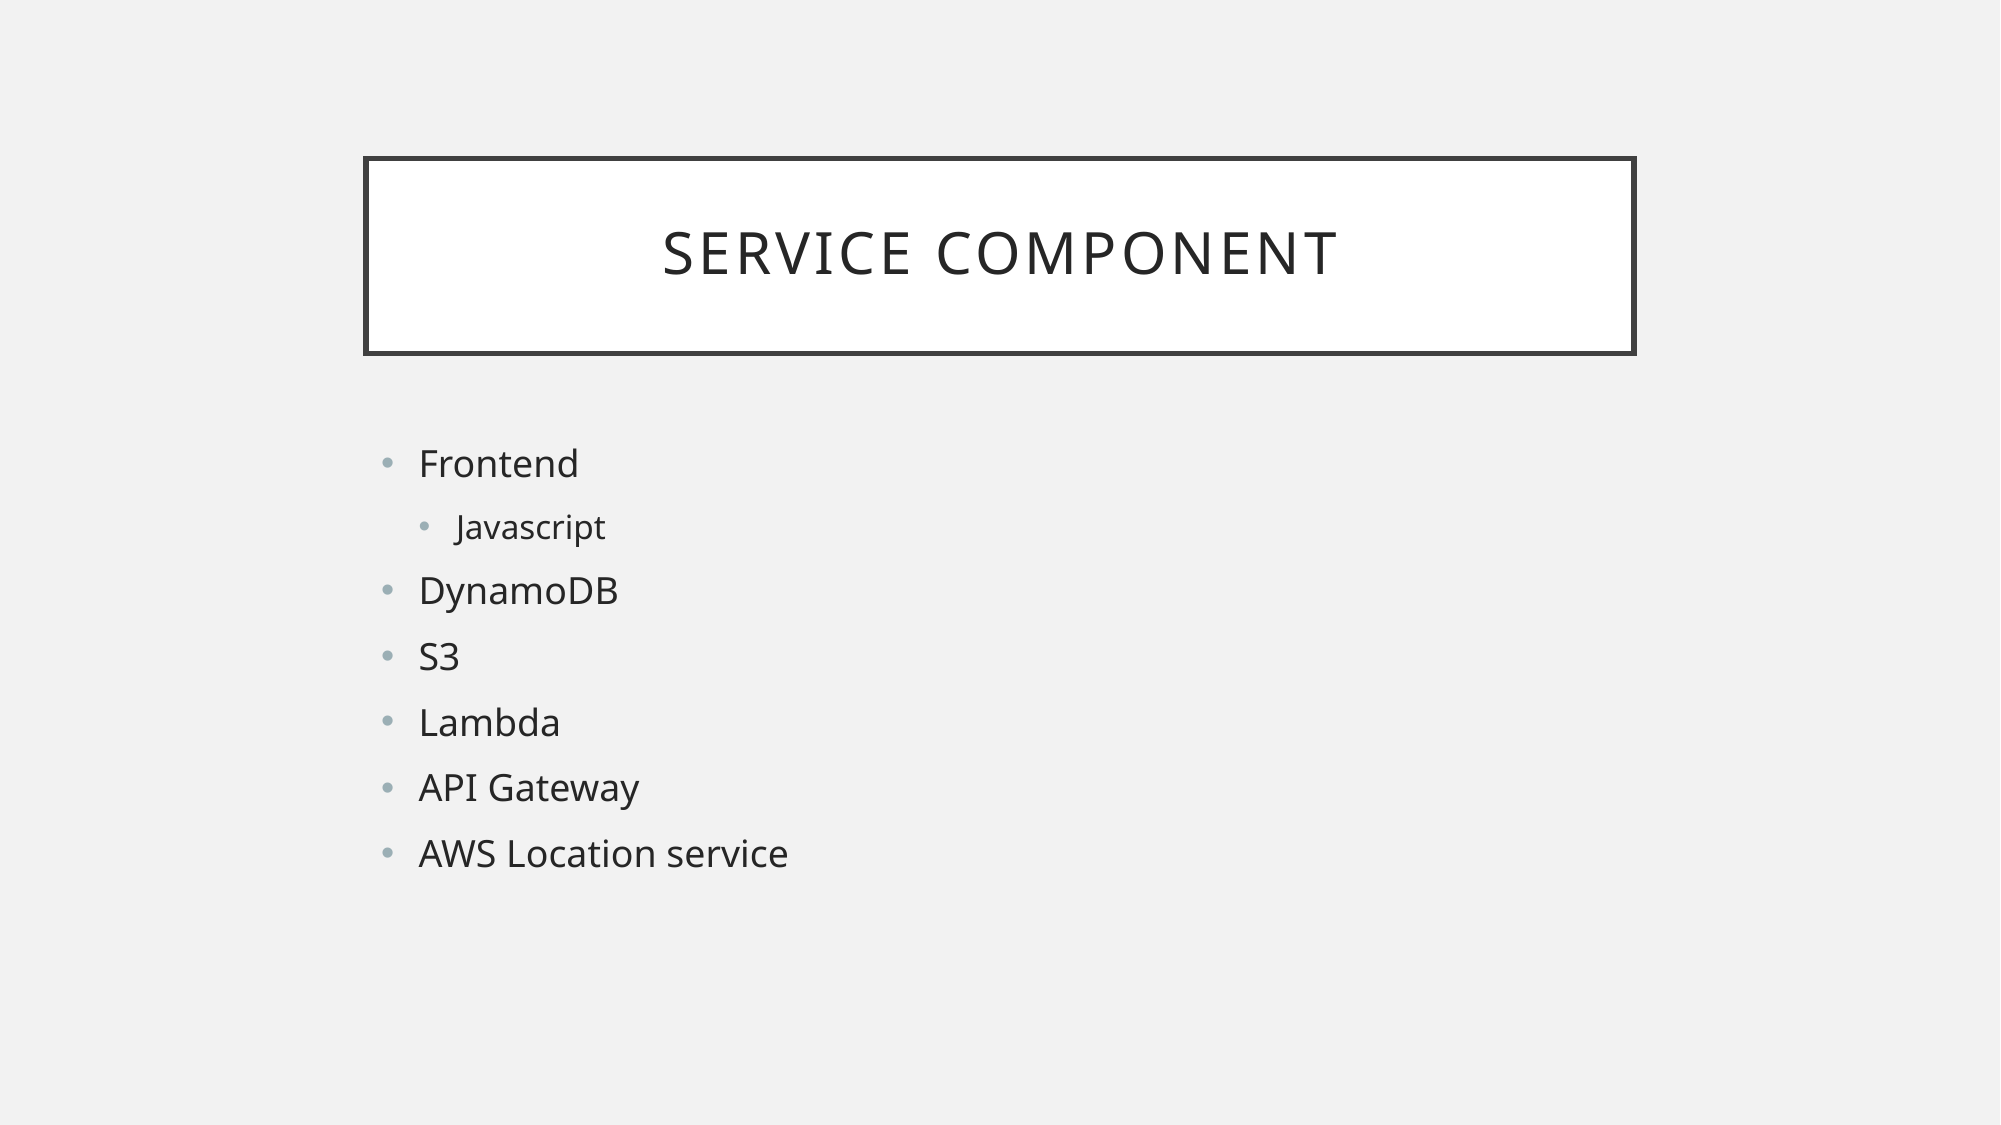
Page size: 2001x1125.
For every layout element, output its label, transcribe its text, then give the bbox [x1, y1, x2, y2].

list Frontend Javascript DynamoDB S3 Lambda API Gateway AWS Location service [366, 432, 1634, 942]
title Service component [363, 156, 1637, 356]
